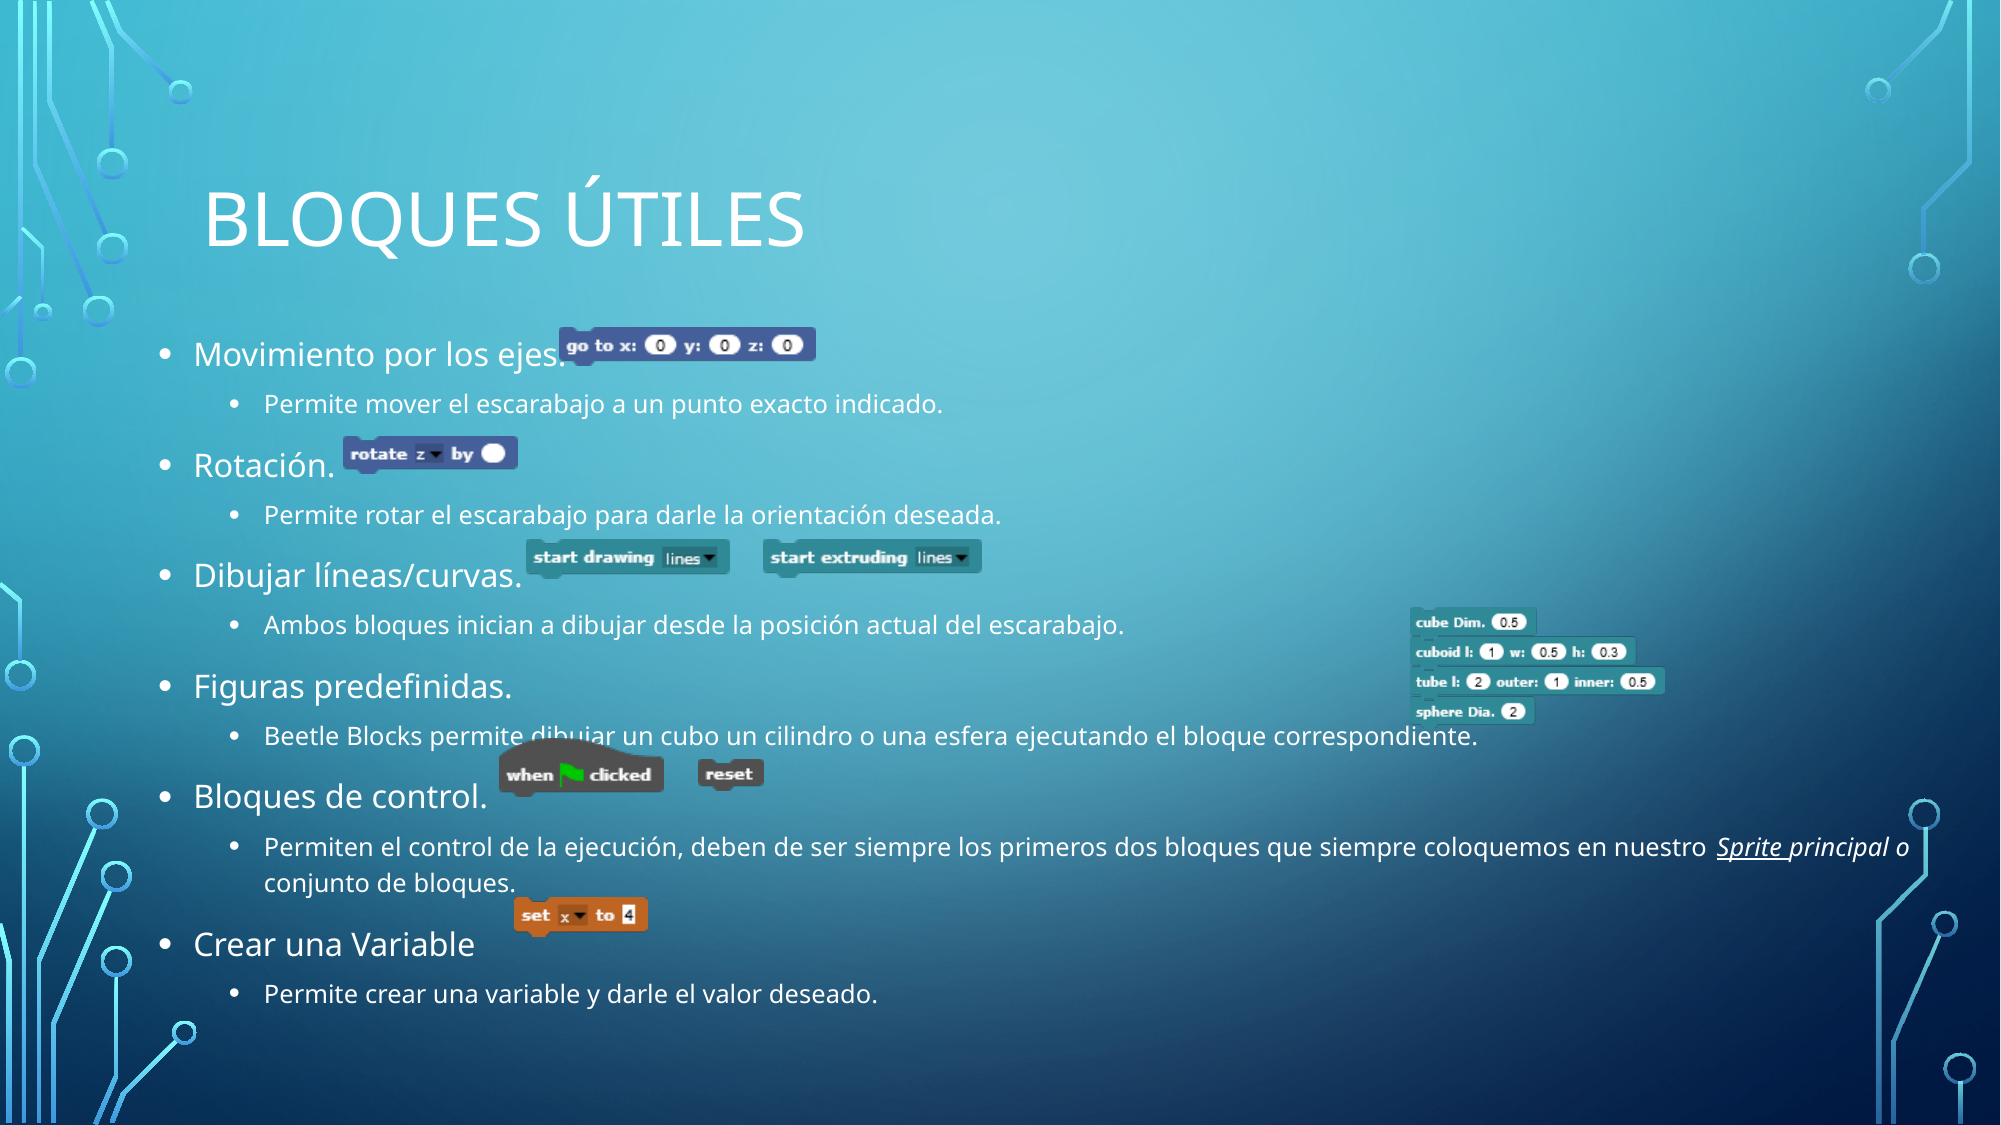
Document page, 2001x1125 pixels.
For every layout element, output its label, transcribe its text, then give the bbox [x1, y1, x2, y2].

picture [498, 738, 664, 797]
list Movimiento por los ejes. Permite mover el escarabajo a un punto exacto indicado. Rotación. Permite rotar el escarabajo para darle la orientación deseada. Dibujar líneas/curvas. Ambos bloques inician a dibujar desde la posición actual del escarabajo. Figuras predefinidas. Beetle Blocks permite dibujar un cubo un cilindro o una esfera ejecutando el bloque correspondiente. Bloques de control. Permiten el control de la ejecución, deben de ser siempre los primeros dos bloques que siempre coloquemos en nuestro Sprite principal o conjunto de bloques. Crear una Variable Permite crear una variable y darle el valor deseado. [143, 318, 1937, 1018]
picture [1410, 606, 1665, 730]
picture [526, 539, 730, 580]
title Bloques Útiles [187, 101, 1813, 318]
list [559, 327, 816, 366]
picture [763, 539, 982, 578]
picture [698, 759, 765, 792]
picture [343, 436, 518, 475]
picture [514, 897, 648, 937]
